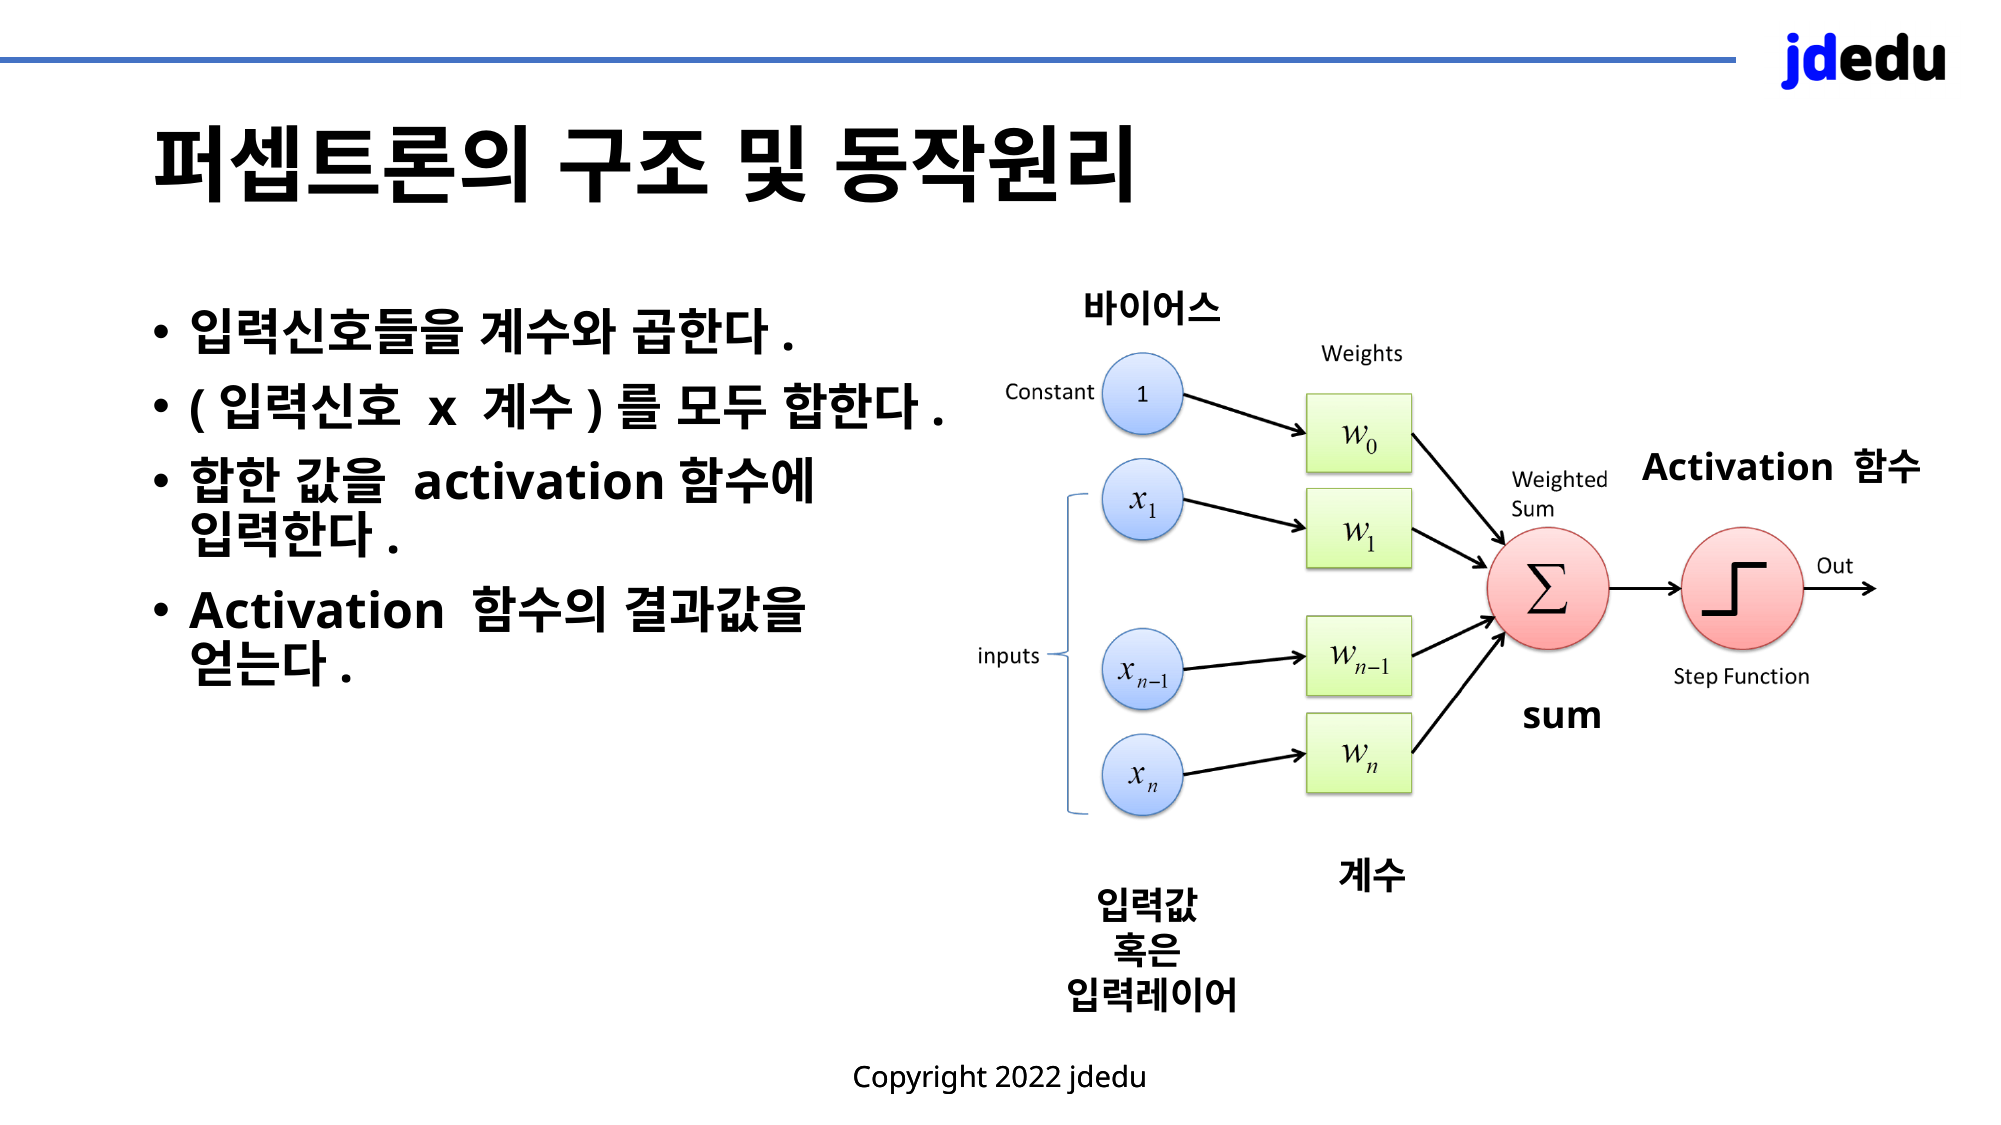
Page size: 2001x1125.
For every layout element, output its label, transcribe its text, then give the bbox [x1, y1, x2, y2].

text_box 계수 [1323, 844, 1423, 905]
text_box 바이어스 [1069, 277, 1237, 330]
picture [1764, 21, 1961, 99]
text_box 입력값 혹은 입력레이어 [1051, 874, 1255, 1025]
title 퍼셉트론의 구조 및 동작원리 [137, 59, 1863, 278]
picture [961, 330, 1891, 822]
list 입력신호들을 계수와 곱한다. (입력신호 x 계수)를 모두 합한다. 합한 값을 activation함수에 입력한다. Activation 함수의 결과값을 얻는다. [137, 299, 957, 1014]
text_box Activation 함수 [1891, 435, 1938, 496]
